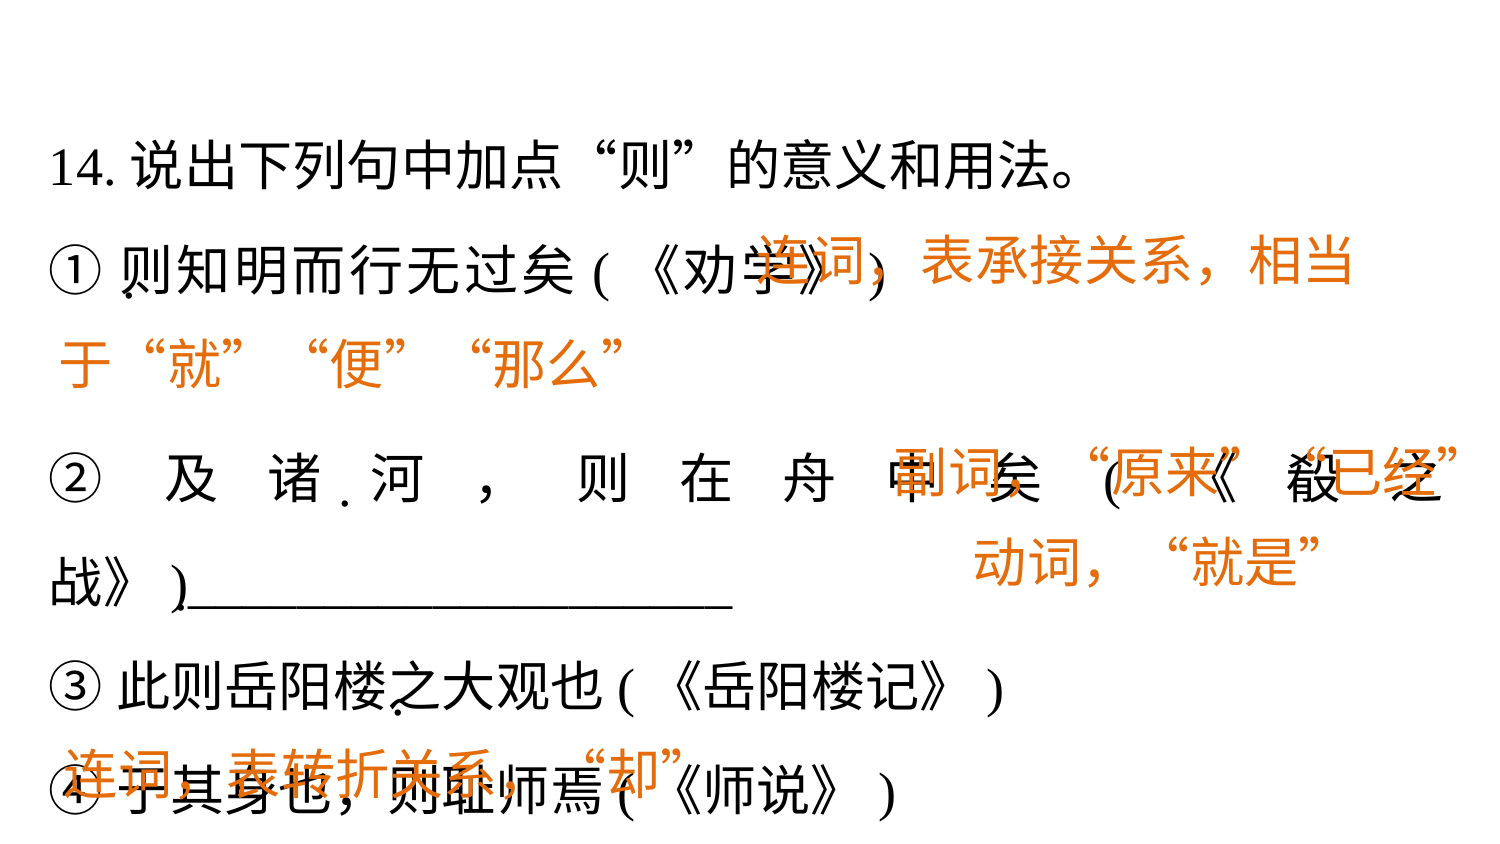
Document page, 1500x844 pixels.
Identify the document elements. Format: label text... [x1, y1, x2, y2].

text_box . [323, 444, 368, 525]
text_box . [376, 653, 421, 734]
text_box . [108, 237, 152, 317]
text_box 动词，“就是” [958, 521, 1368, 602]
text_box 14.说出下列句中加点“则”的意义和用法。 ①则知明而行无过矣(《劝学》) ②及诸河，则在舟中矣(《殽之战》)____________________ ③此则岳阳楼之大观也(《岳阳楼记》) ④于其身也，则耻师焉(《师说》) [34, 85, 1459, 844]
text_box 连词，表转折关系，“却” [49, 693, 730, 813]
text_box 连词，表承接关系，相当于“就”“便”“那么” [43, 179, 1373, 403]
text_box 副词，“原来”“已经” [879, 392, 1500, 512]
text_box . [159, 549, 203, 629]
